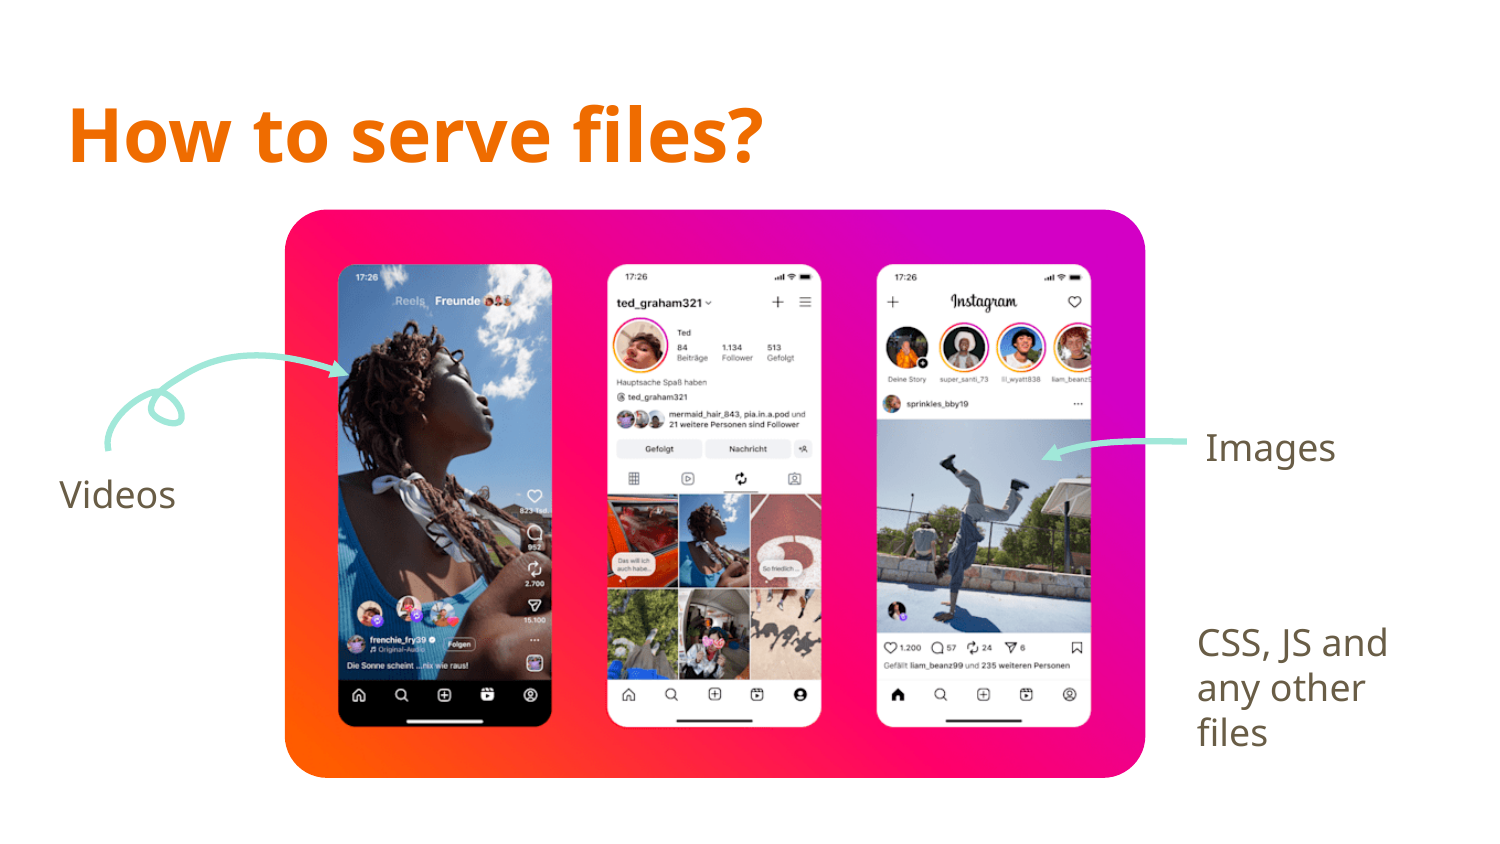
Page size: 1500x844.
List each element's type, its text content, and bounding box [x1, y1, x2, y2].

picture [284, 209, 1146, 779]
text_box Videos [44, 455, 207, 531]
text_box [1150, 441, 1187, 447]
text_box CSS, JS and any other files [1181, 603, 1449, 769]
title How to serve files? [51, 72, 1449, 189]
text_box Images [1190, 409, 1354, 485]
text_box [107, 355, 279, 452]
